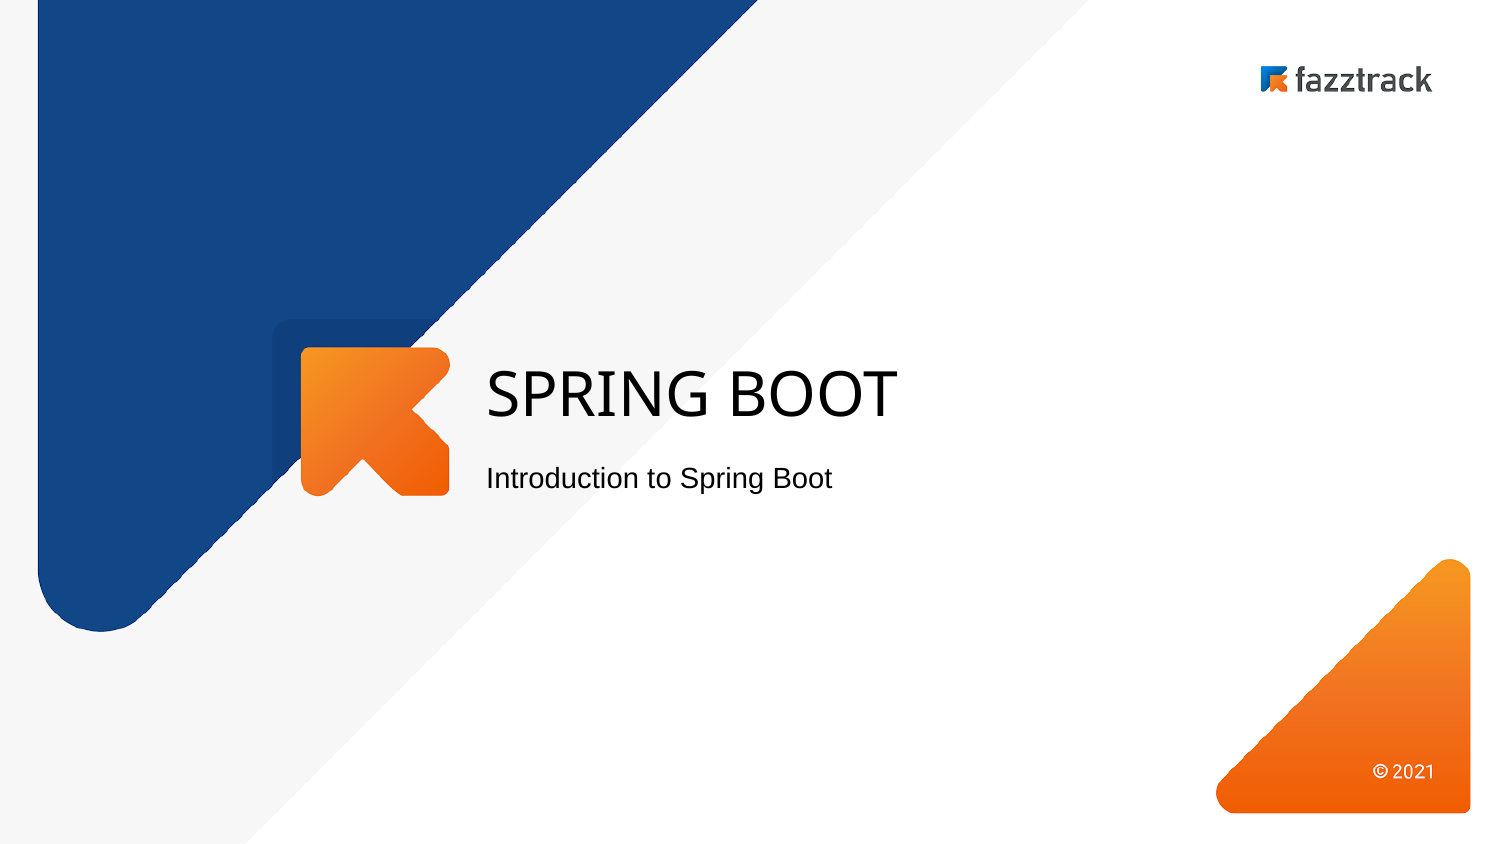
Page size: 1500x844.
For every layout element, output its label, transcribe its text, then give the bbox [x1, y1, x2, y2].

text_box Introduction to Spring Boot [470, 444, 1211, 510]
picture [0, 0, 1500, 844]
title SPRING BOOT [471, 338, 1442, 445]
